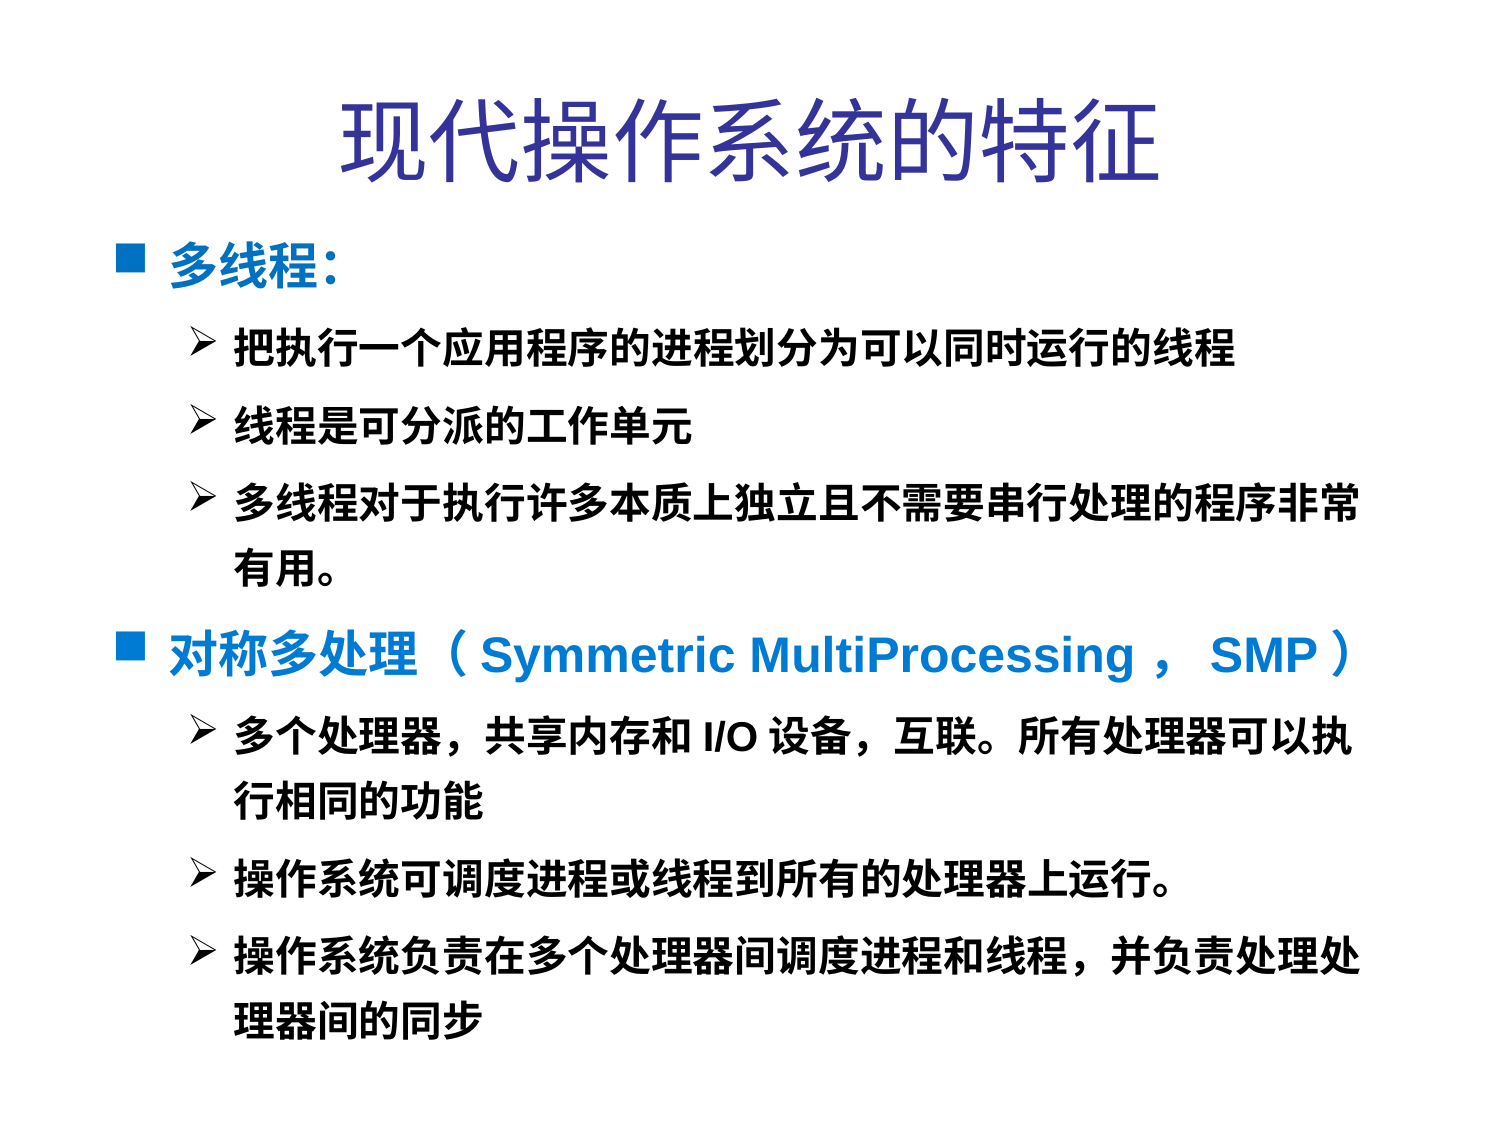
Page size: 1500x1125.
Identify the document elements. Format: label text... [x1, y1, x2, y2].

text_box 现代操作系统的特征 [74, 45, 1425, 233]
list 多线程： 把执行一个应用程序的进程划分为可以同时运行的线程 线程是可分派的工作单元 多线程对于执行许多本质上独立且不需要串行处理的程序非常有用。 对称多处理（Symmetric MultiProcessing，SMP） 多个处理器，共享内存和I/O设备，互联。所有处理器可以执行相同的功能 操作系统可调度进程或线程到所有的处理器上运行。 操作系统负责在多个处理器间调度进程和线程，并负责处理处理器间的同步 [96, 233, 1402, 1057]
